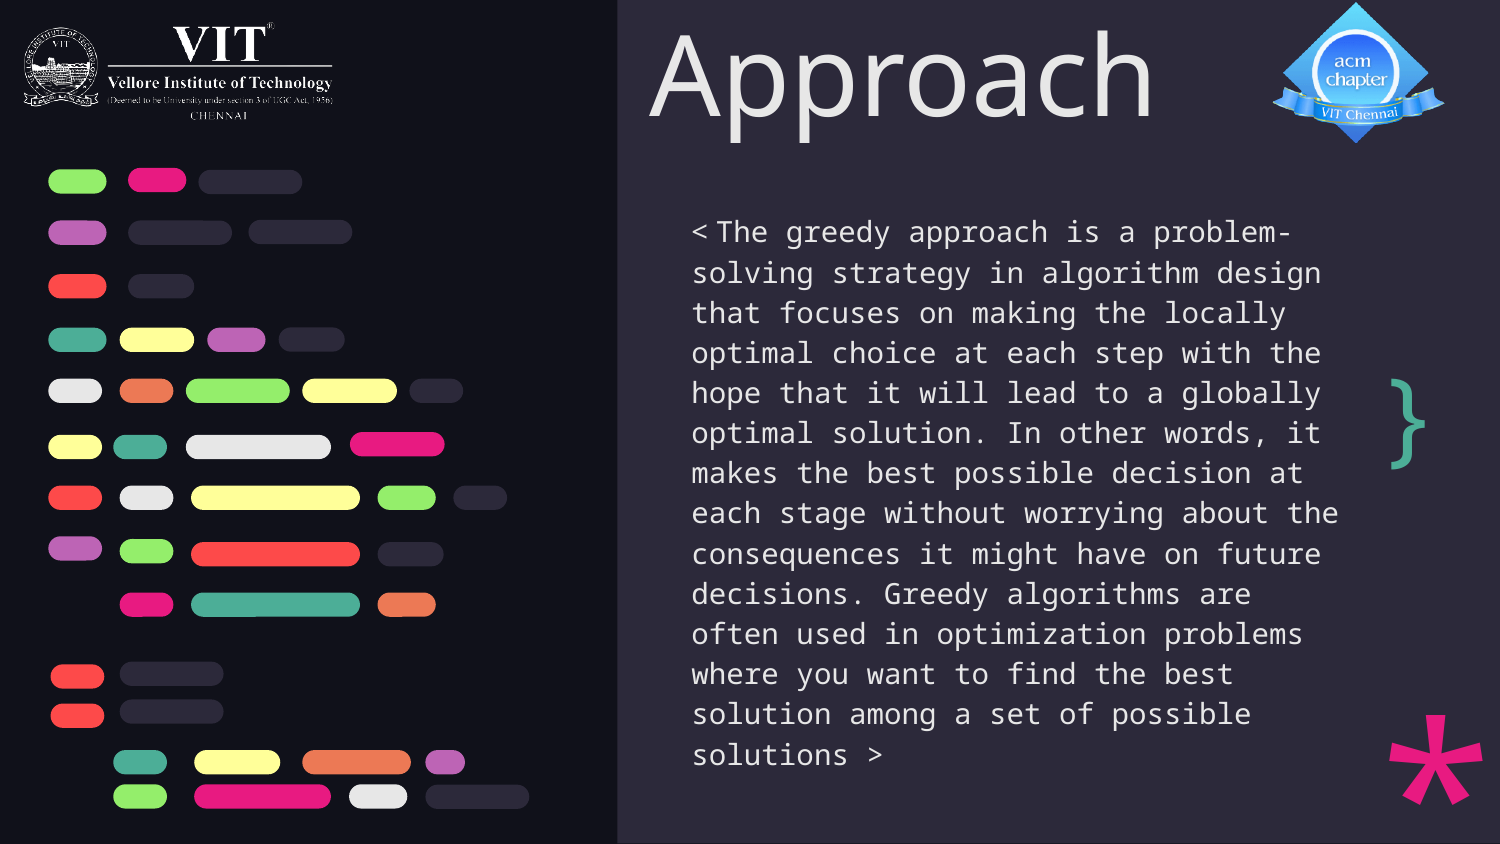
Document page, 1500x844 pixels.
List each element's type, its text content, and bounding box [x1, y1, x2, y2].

picture [10, 9, 347, 136]
subtitle < The greedy approach is a problem-solving strategy in algorithm design that focuses on making the locally optimal choice at each step with the hope that it will lead to a globally optimal solution. In other words, it makes the best possible decision at each stage without worrying about the consequences it might have on future decisions. Greedy algorithms are often used in optimization problems where you want to find the best solution among a set of possible solutions > [676, 193, 1367, 369]
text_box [48, 167, 530, 810]
title Approach [634, 29, 1252, 154]
picture [1257, 0, 1459, 169]
text_box * [1366, 652, 1452, 783]
text_box } [1373, 334, 1459, 477]
